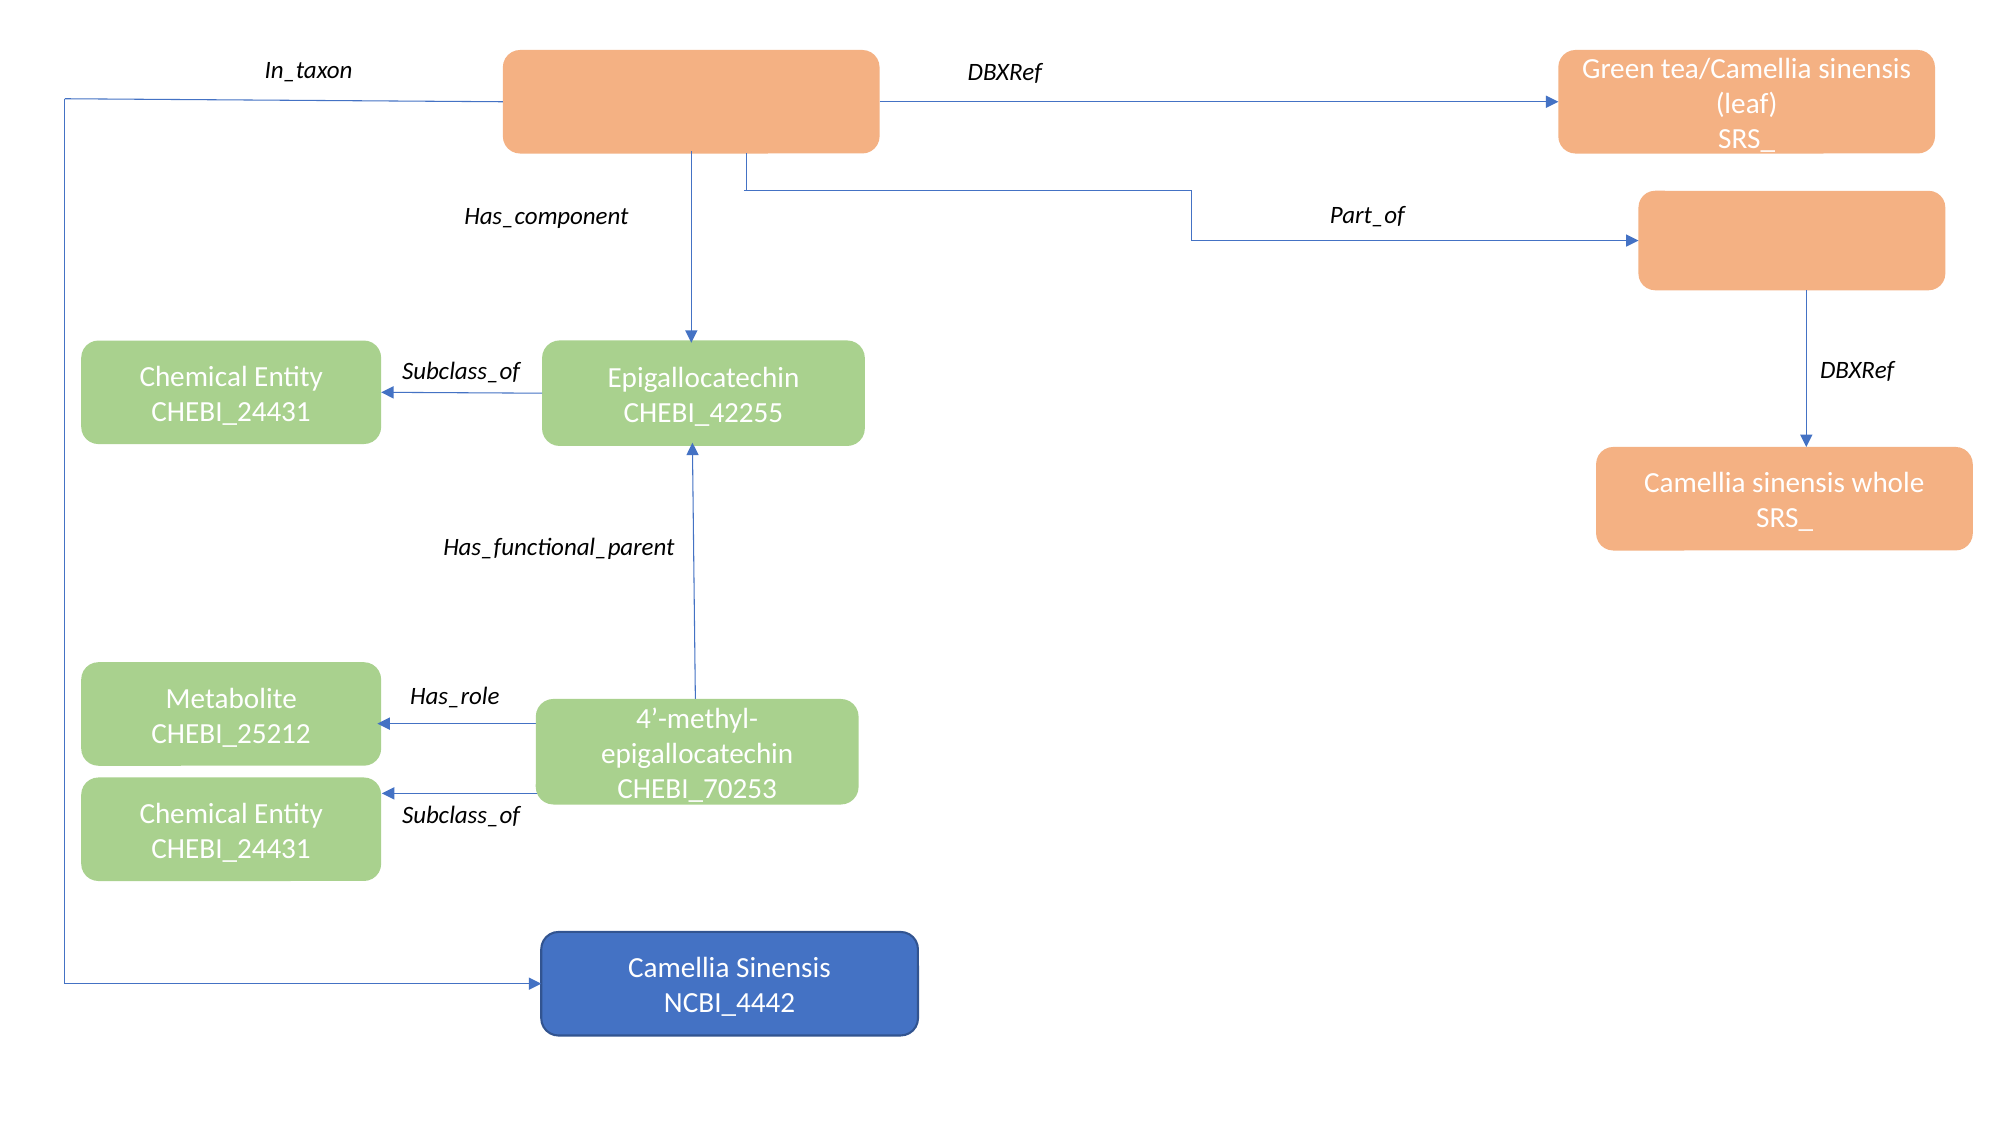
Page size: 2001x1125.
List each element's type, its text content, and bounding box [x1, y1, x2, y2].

text_box Chemical Entity CHEBI_24431 [80, 339, 383, 446]
text_box Metabolite CHEBI_25212 [80, 661, 383, 767]
text_box Has_functional_parent [428, 522, 690, 568]
text_box Green tea/Camellia sinensis (leaf) SRS_ [1557, 48, 1937, 155]
text_box Has_component [449, 192, 644, 238]
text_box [65, 98, 503, 102]
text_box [744, 190, 1639, 241]
text_box Camellia Sinensis NCBI_4442 [540, 930, 920, 1037]
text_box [692, 442, 696, 699]
text_box Camellia sinensis whole SRS_ [1595, 445, 1974, 552]
text_box DBXRef [953, 47, 1058, 93]
text_box Subclass_of [387, 794, 536, 836]
text_box [501, 48, 881, 155]
text_box Chemical Entity CHEBI_24431 [80, 776, 383, 883]
text_box [1637, 189, 1947, 292]
text_box In_taxon [249, 45, 368, 91]
text_box Has_role [395, 671, 515, 717]
text_box 4’-methyl-epigallocatechin CHEBI_70253 [534, 697, 860, 806]
text_box Subclass_of [387, 346, 536, 392]
text_box DBXRef [1807, 345, 1910, 391]
text_box Epigallocatechin CHEBI_42255 [540, 339, 866, 448]
